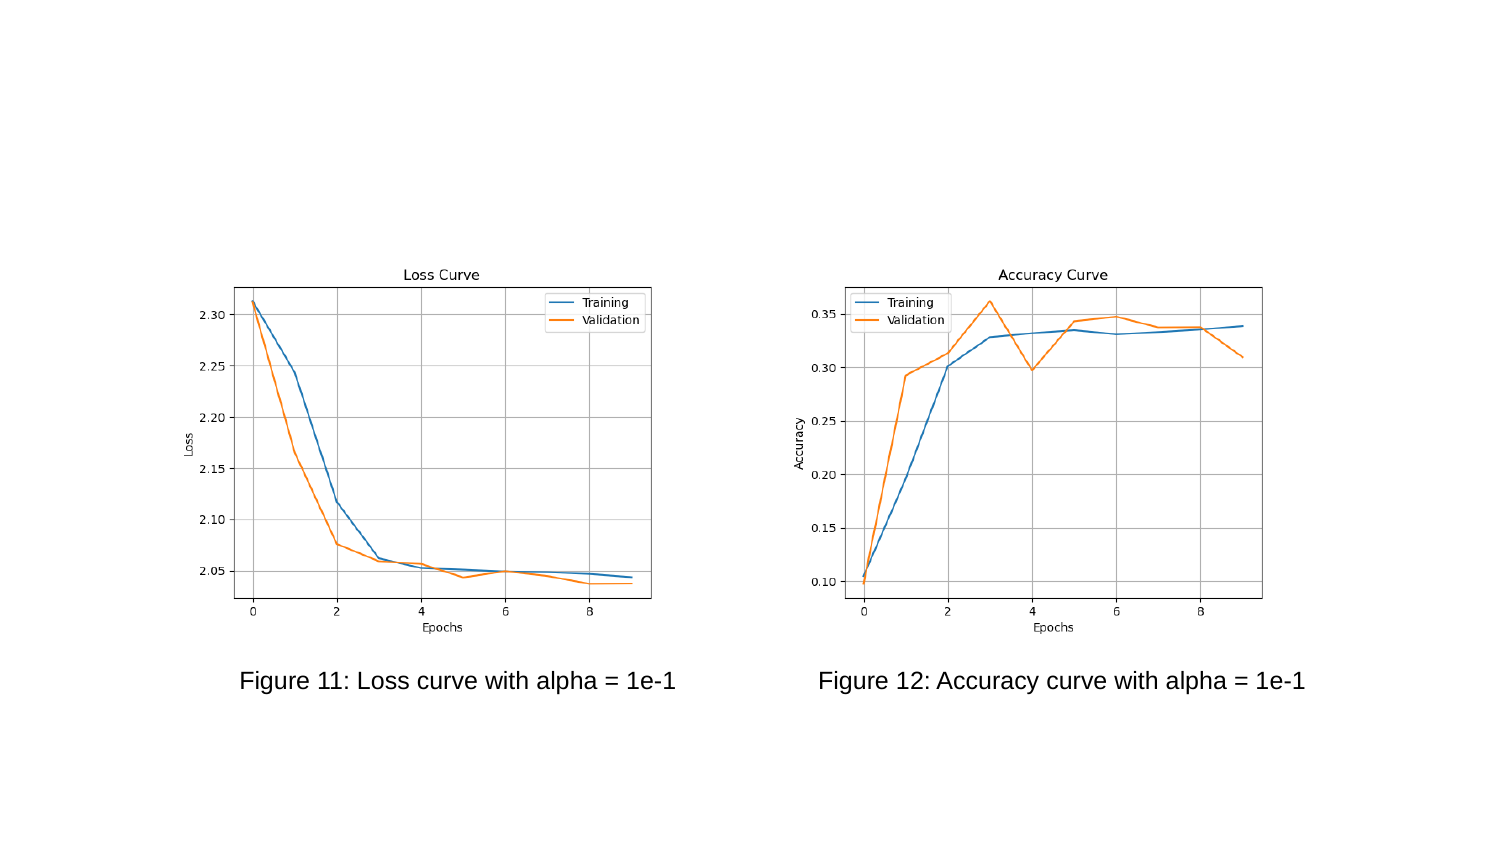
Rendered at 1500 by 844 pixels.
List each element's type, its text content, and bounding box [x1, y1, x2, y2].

picture [777, 238, 1315, 642]
picture [166, 238, 704, 642]
text_box Figure 11: Loss curve with alpha = 1e-1 [239, 664, 696, 695]
text_box Figure 12: Accuracy curve with alpha = 1e-1 [818, 664, 1336, 695]
